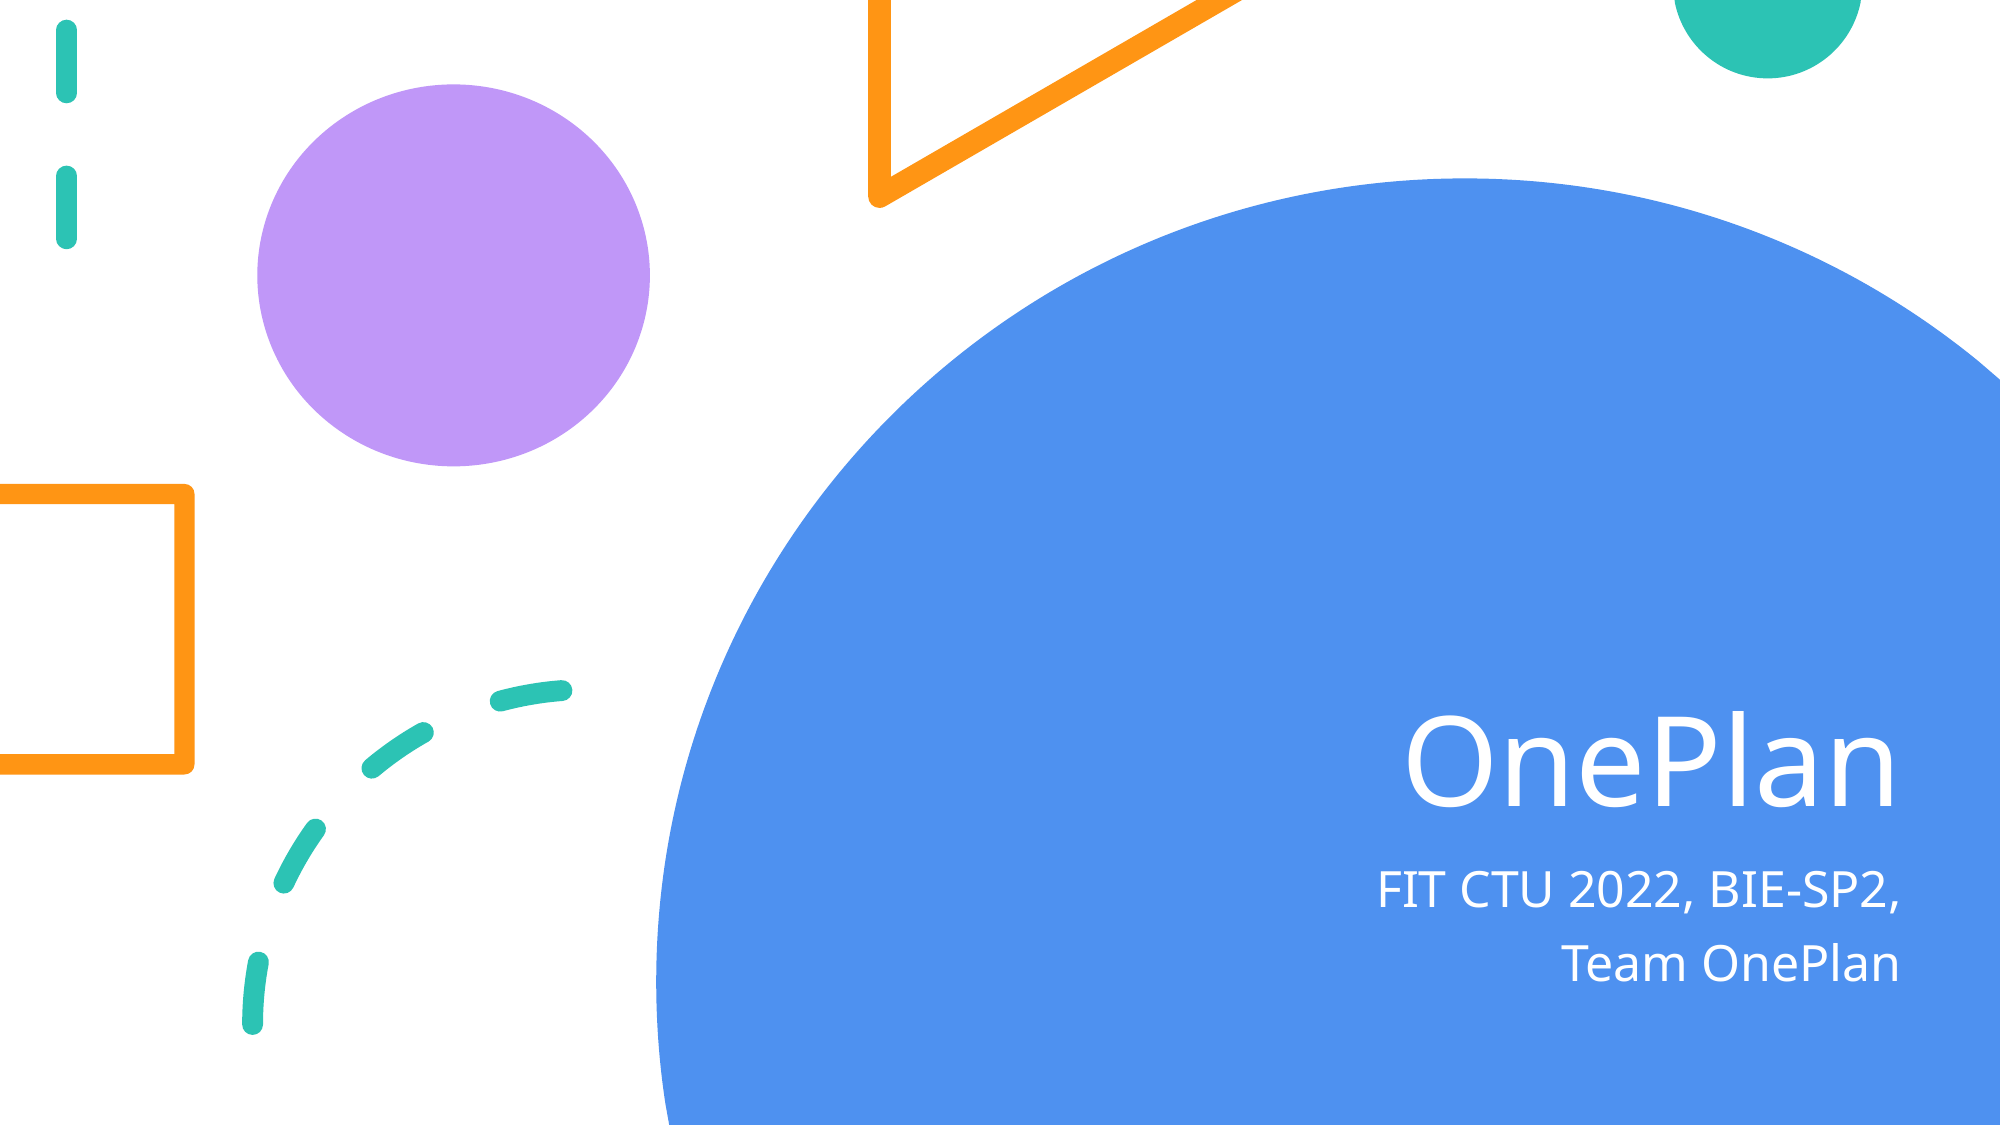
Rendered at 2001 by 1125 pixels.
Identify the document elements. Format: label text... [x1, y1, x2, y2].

title OnePlan [835, 450, 1917, 842]
subtitle FIT CTU 2022, BIE-SP2, Team OnePlan [835, 856, 1917, 1020]
